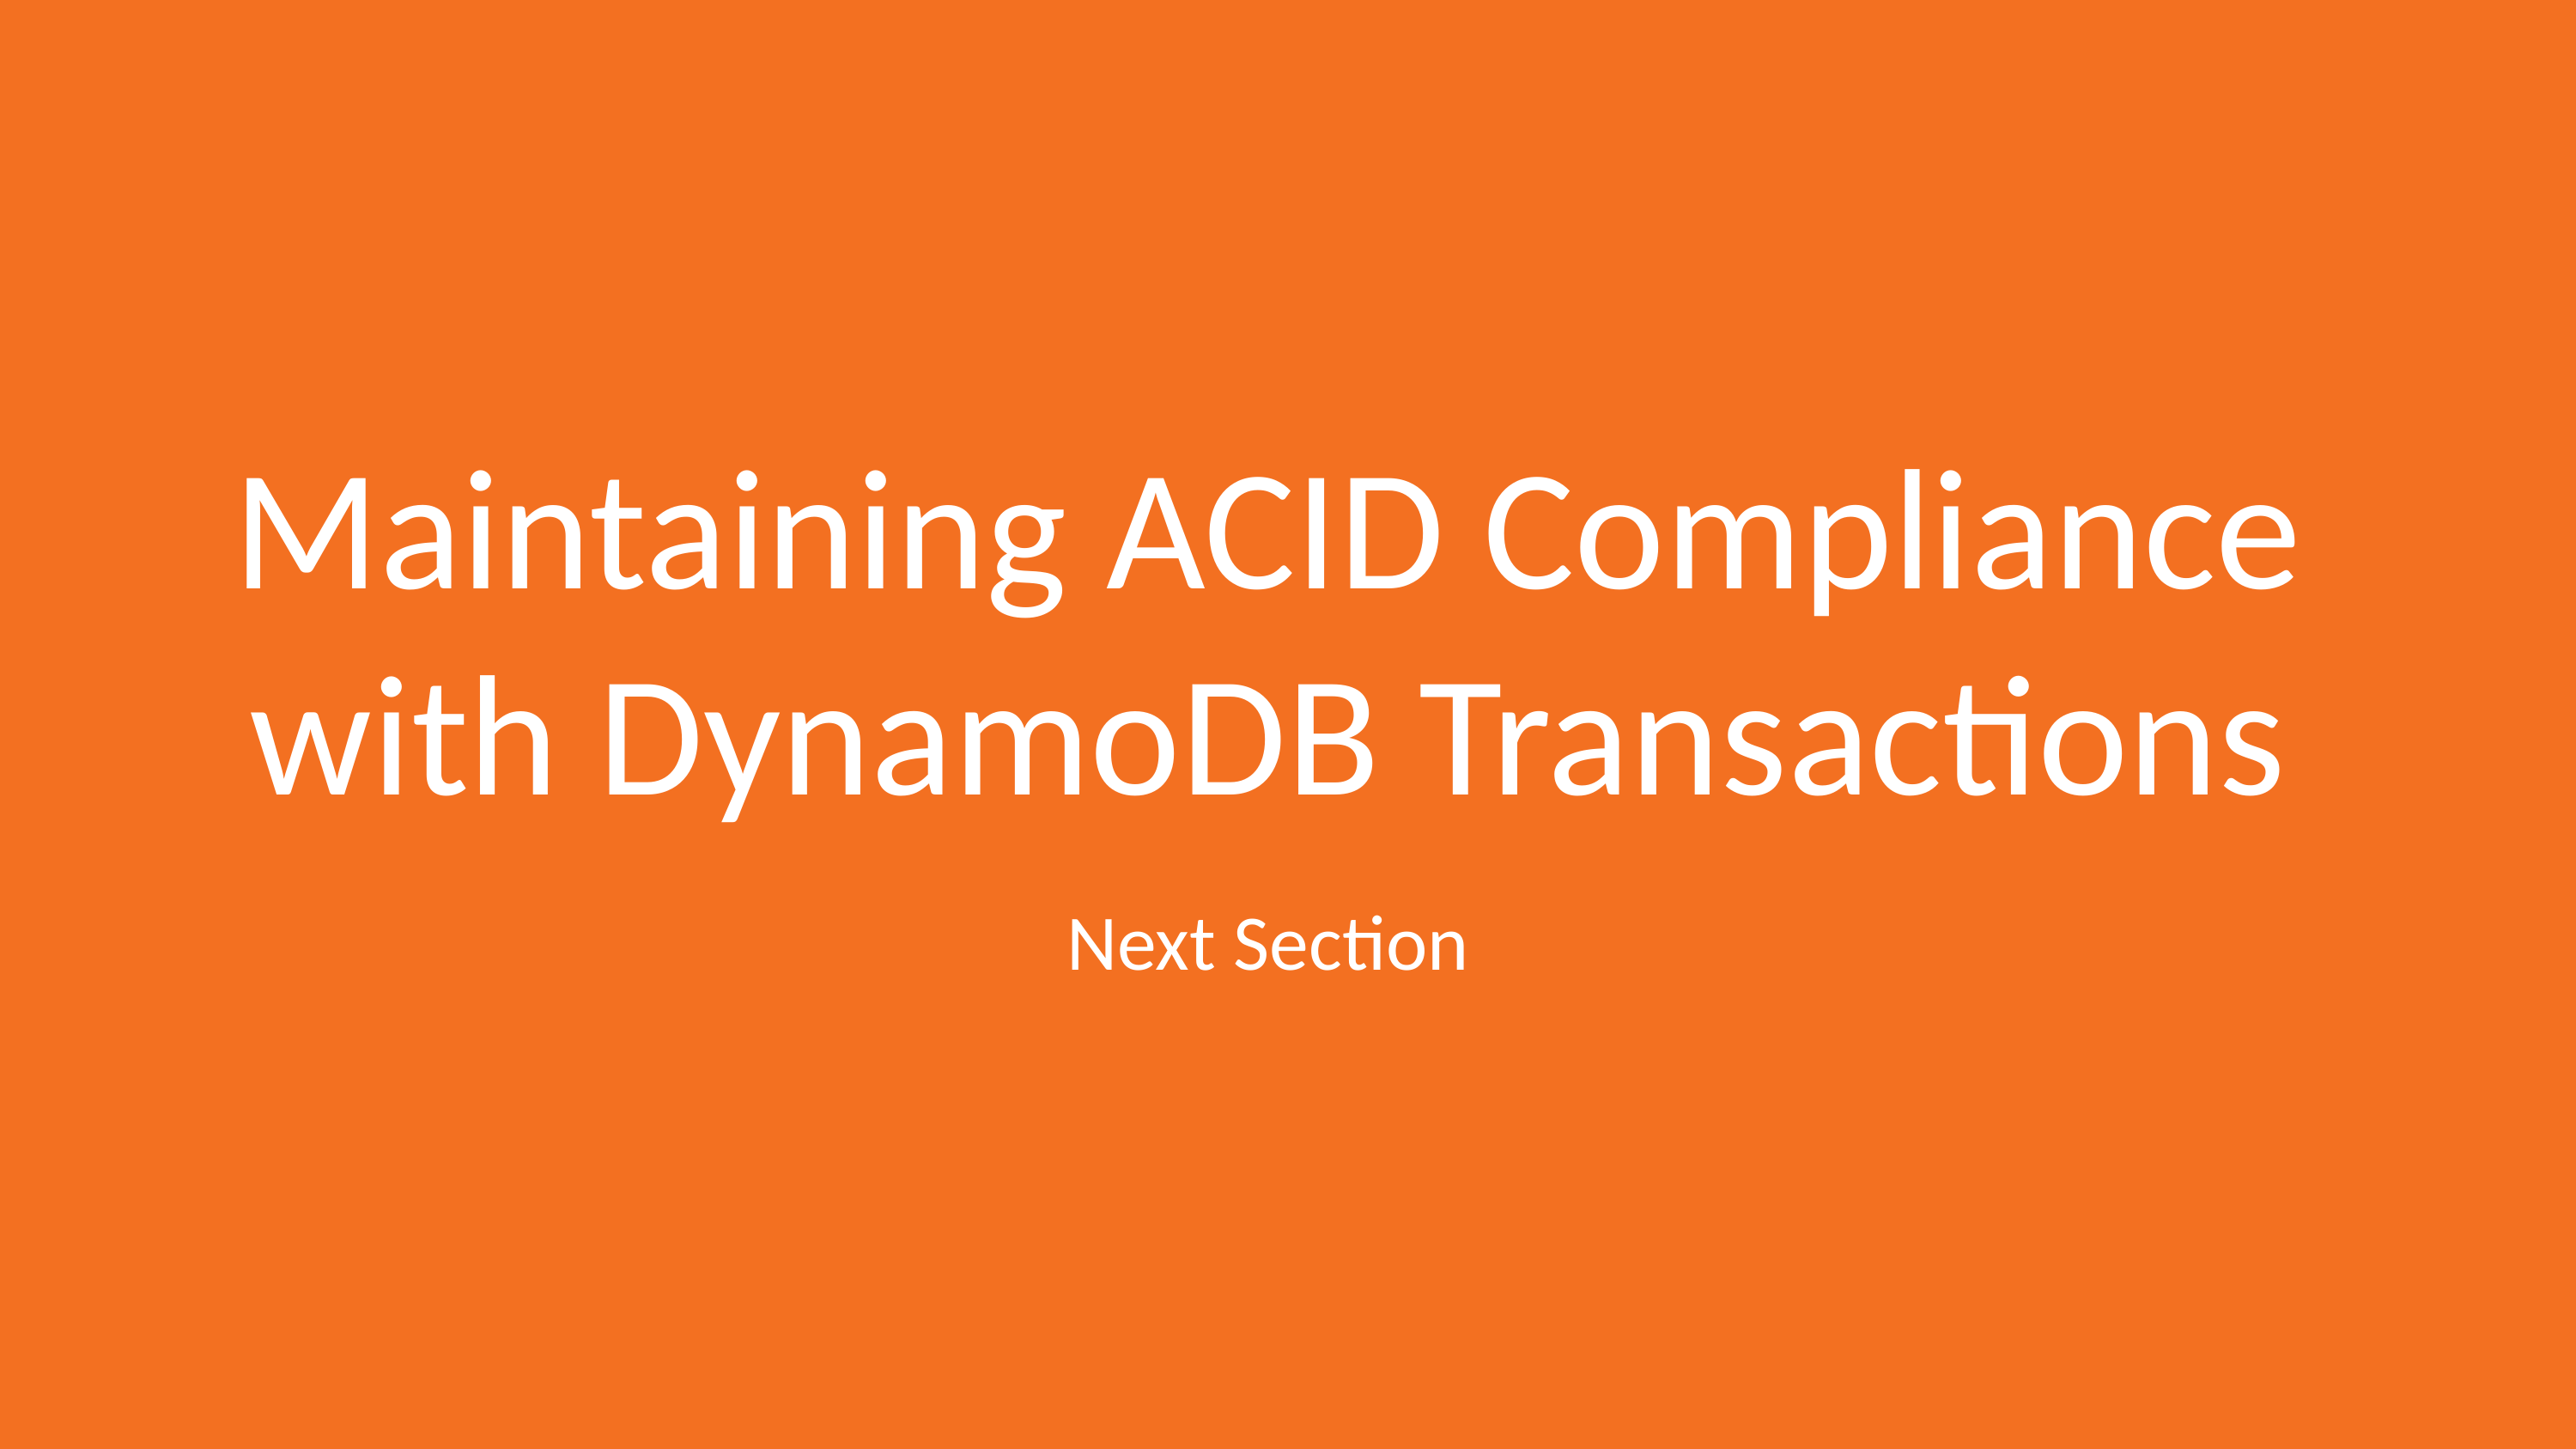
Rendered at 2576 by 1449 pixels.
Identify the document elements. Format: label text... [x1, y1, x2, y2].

title Maintaining ACID Compliance with DynamoDB Transactions [109, 592, 2427, 855]
subtitle Next Section [109, 865, 2427, 988]
